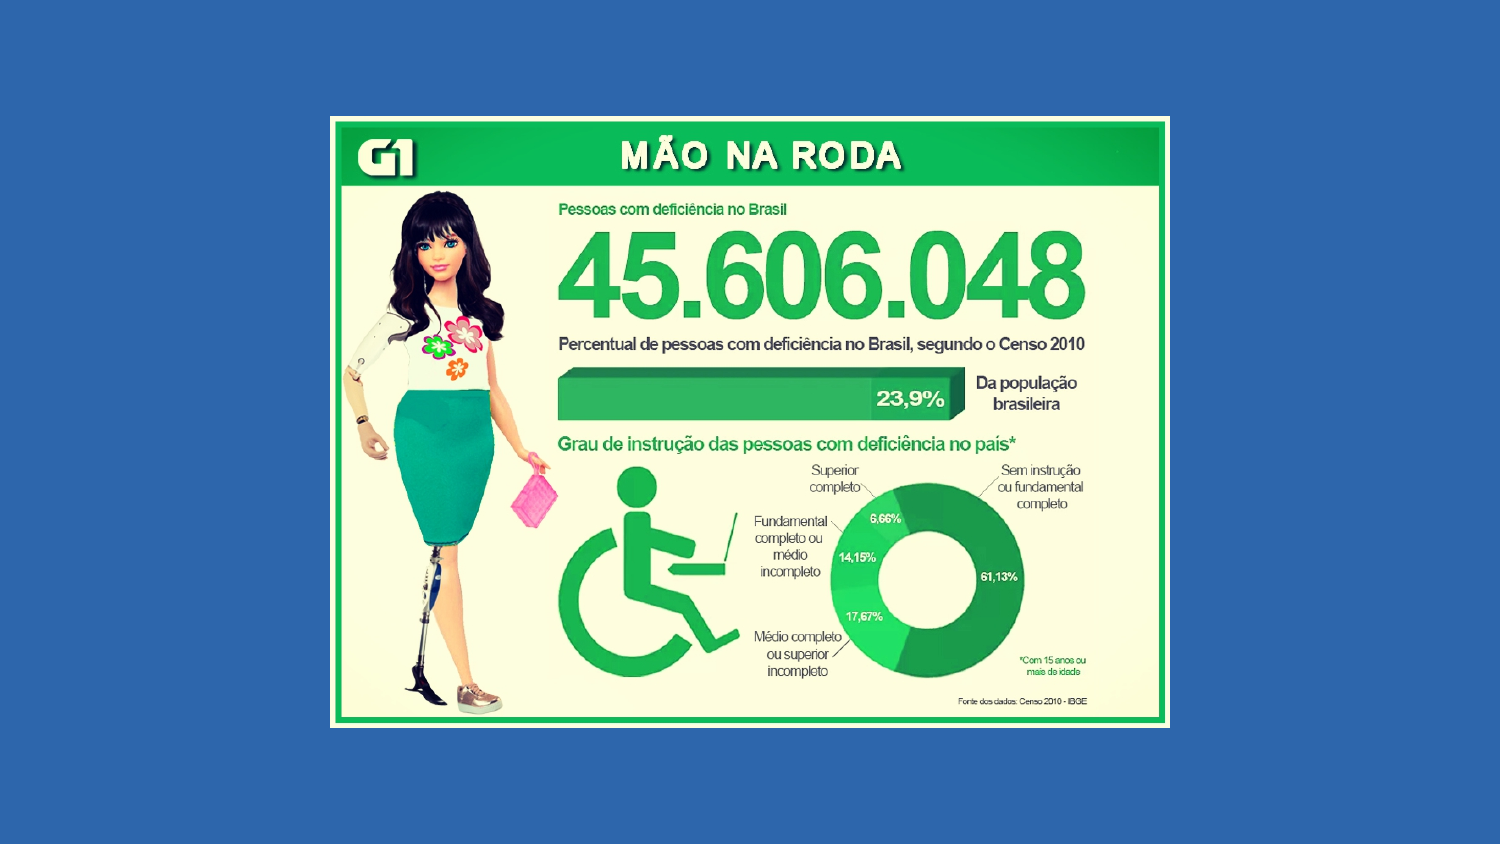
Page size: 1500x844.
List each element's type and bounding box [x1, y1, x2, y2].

picture [330, 116, 1170, 728]
